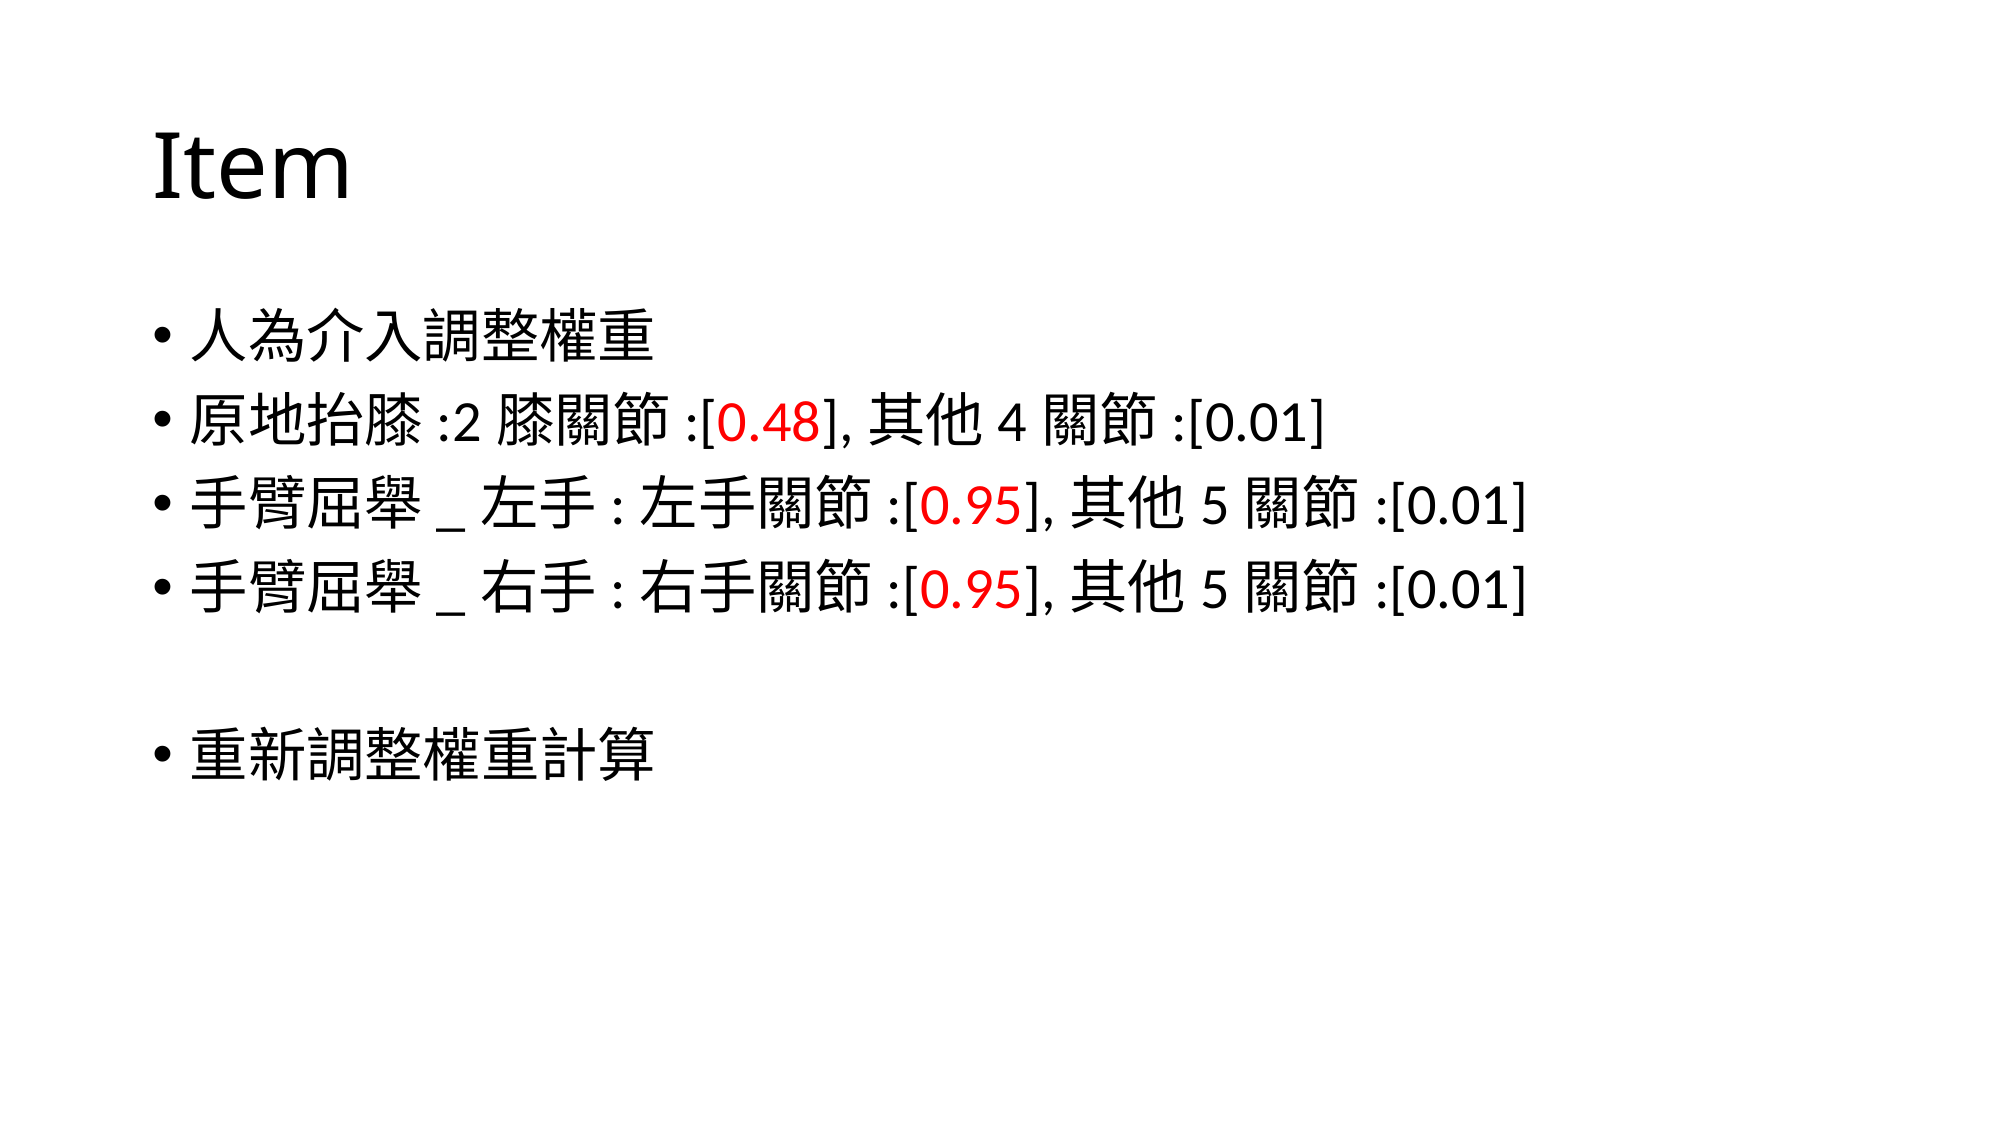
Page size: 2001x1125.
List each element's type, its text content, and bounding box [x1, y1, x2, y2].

title Item [137, 59, 1863, 278]
list 人為介入調整權重 原地抬膝:2膝關節:[0.48],其他4關節:[0.01] 手臂屈舉_左手:左手關節:[0.95],其他5關節:[0.01] 手臂屈舉_右手:右手關節:[0.95],其他5關節:[0.01] 重新調整權重計算 [137, 299, 1863, 1014]
